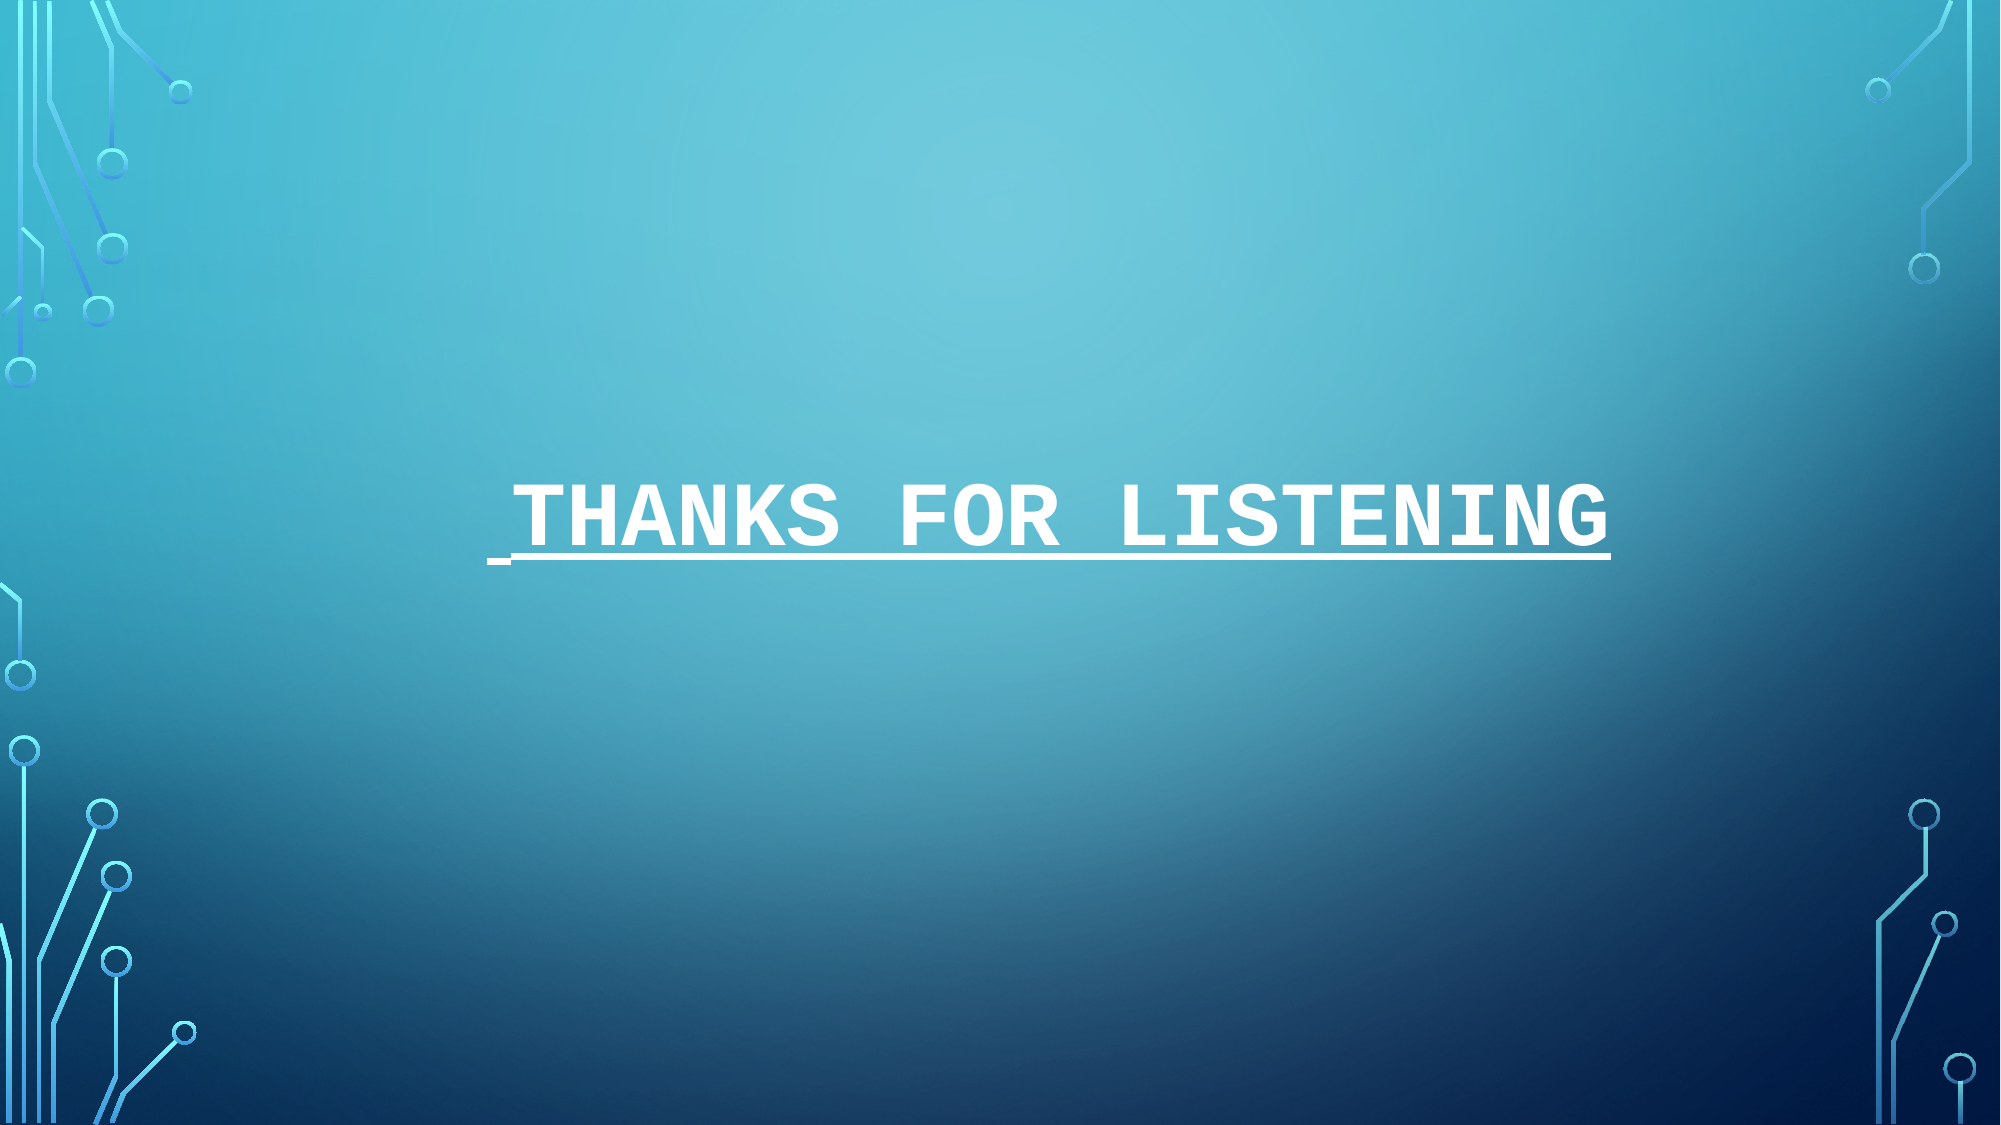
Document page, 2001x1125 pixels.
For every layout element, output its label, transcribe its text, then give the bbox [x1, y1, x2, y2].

title Thanks for listening [405, 394, 1626, 638]
